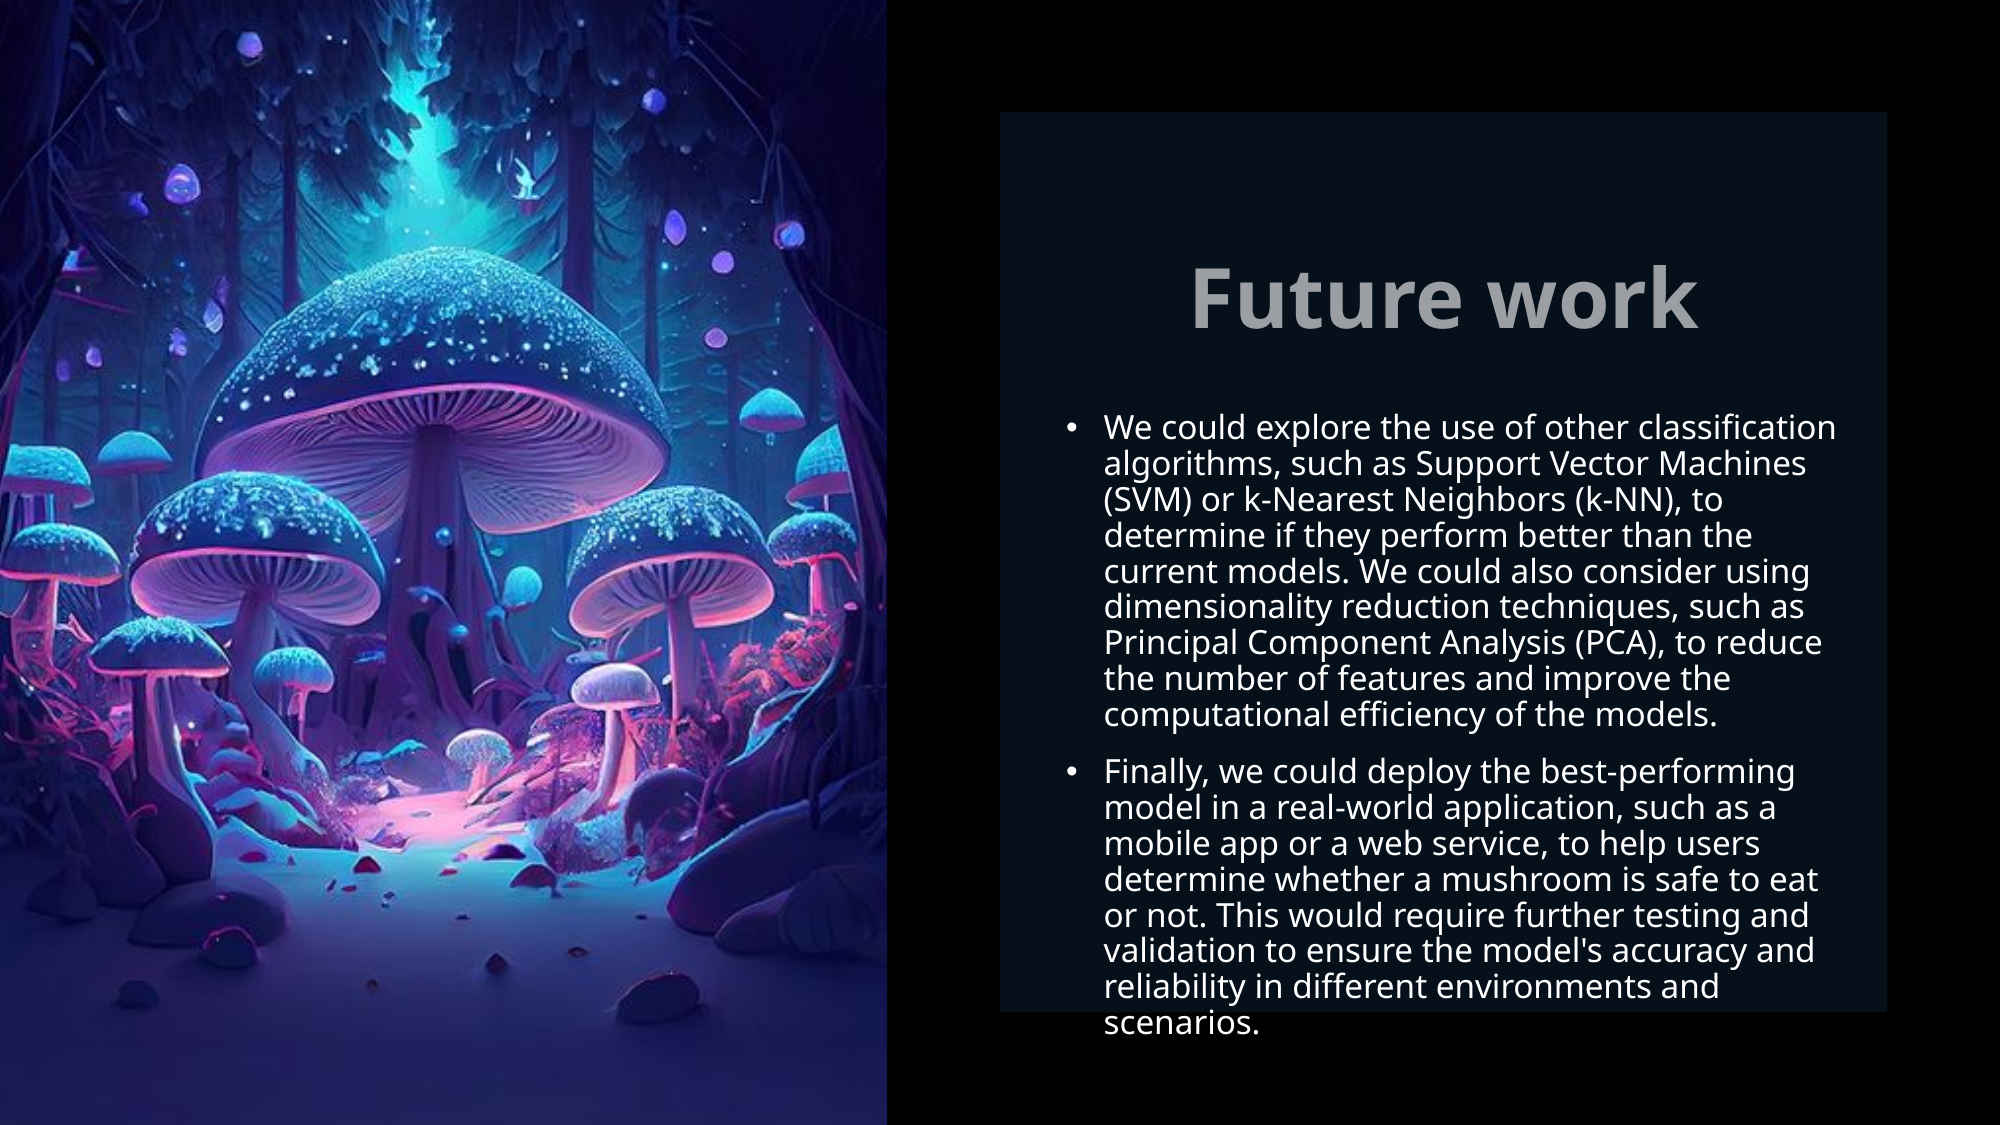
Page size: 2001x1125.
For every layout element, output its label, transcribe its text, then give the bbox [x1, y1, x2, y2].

title Future work [1106, 191, 1781, 355]
list We could explore the use of other classification algorithms, such as Support Vector Machines (SVM) or k-Nearest Neighbors (k-NN), to determine if they perform better than the current models. We could also consider using dimensionality reduction techniques, such as Principal Component Analysis (PCA), to reduce the number of features and improve the computational efficiency of the models. Finally, we could deploy the best-performing model in a real-world application, such as a mobile app or a web service, to help users determine whether a mushroom is safe to eat or not. This would require further testing and validation to ensure the model's accuracy and reliability in different environments and scenarios. [1051, 403, 1870, 908]
picture [0, 0, 888, 1125]
text_box [999, 111, 1889, 1014]
text_box [888, 0, 2000, 1125]
